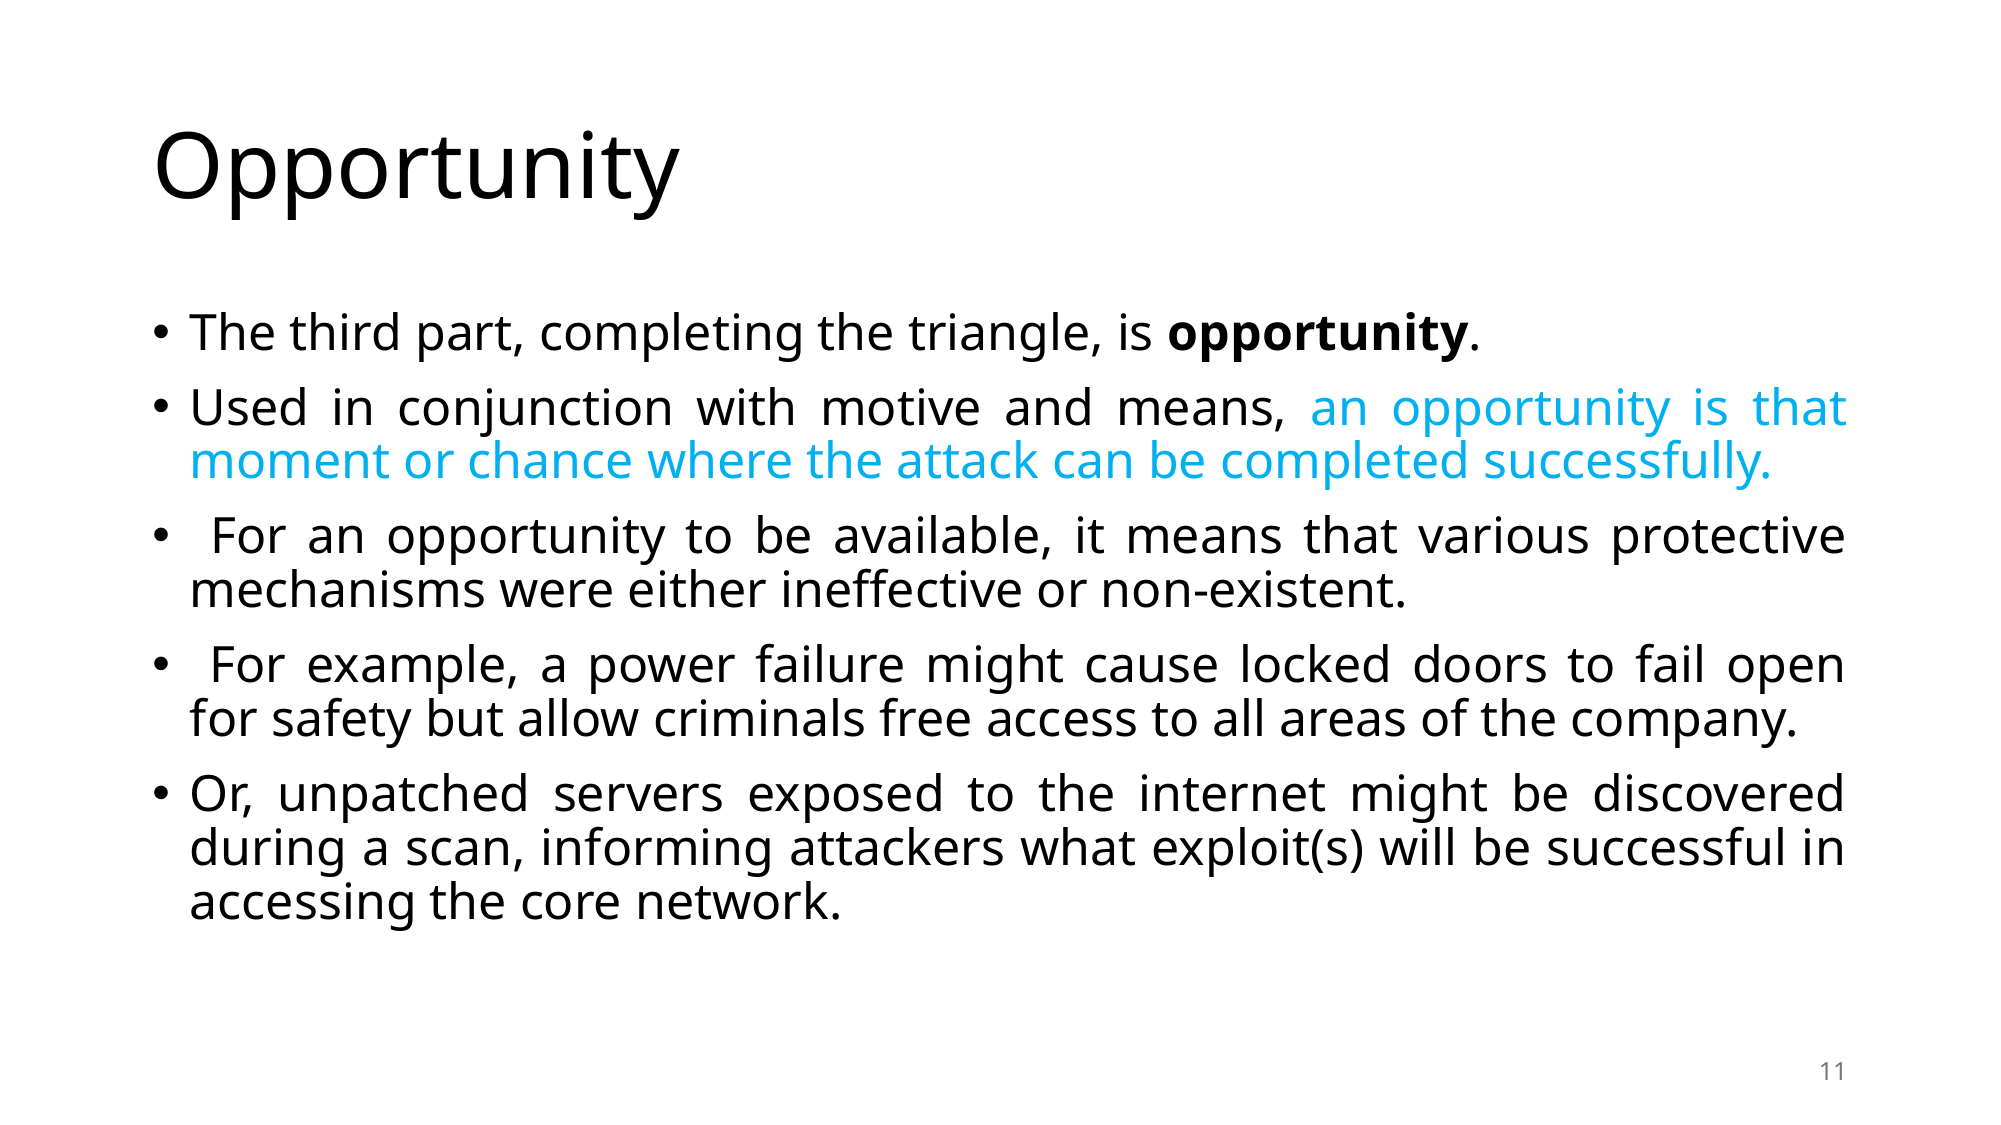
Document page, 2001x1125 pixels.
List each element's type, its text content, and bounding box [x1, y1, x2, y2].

slide_number 11 [1412, 1042, 1863, 1103]
title Opportunity [137, 59, 1863, 278]
list The third part, completing the triangle, is opportunity. Used in conjunction with motive and means, an opportunity is that moment or chance where the attack can be completed successfully. For an opportunity to be available, it means that various protective mechanisms were either ineffective or non-existent. For example, a power failure might cause locked doors to fail open for safety but allow criminals free access to all areas of the company. Or, unpatched servers exposed to the internet might be discovered during a scan, informing attackers what exploit(s) will be successful in accessing the core network. [137, 299, 1863, 1014]
